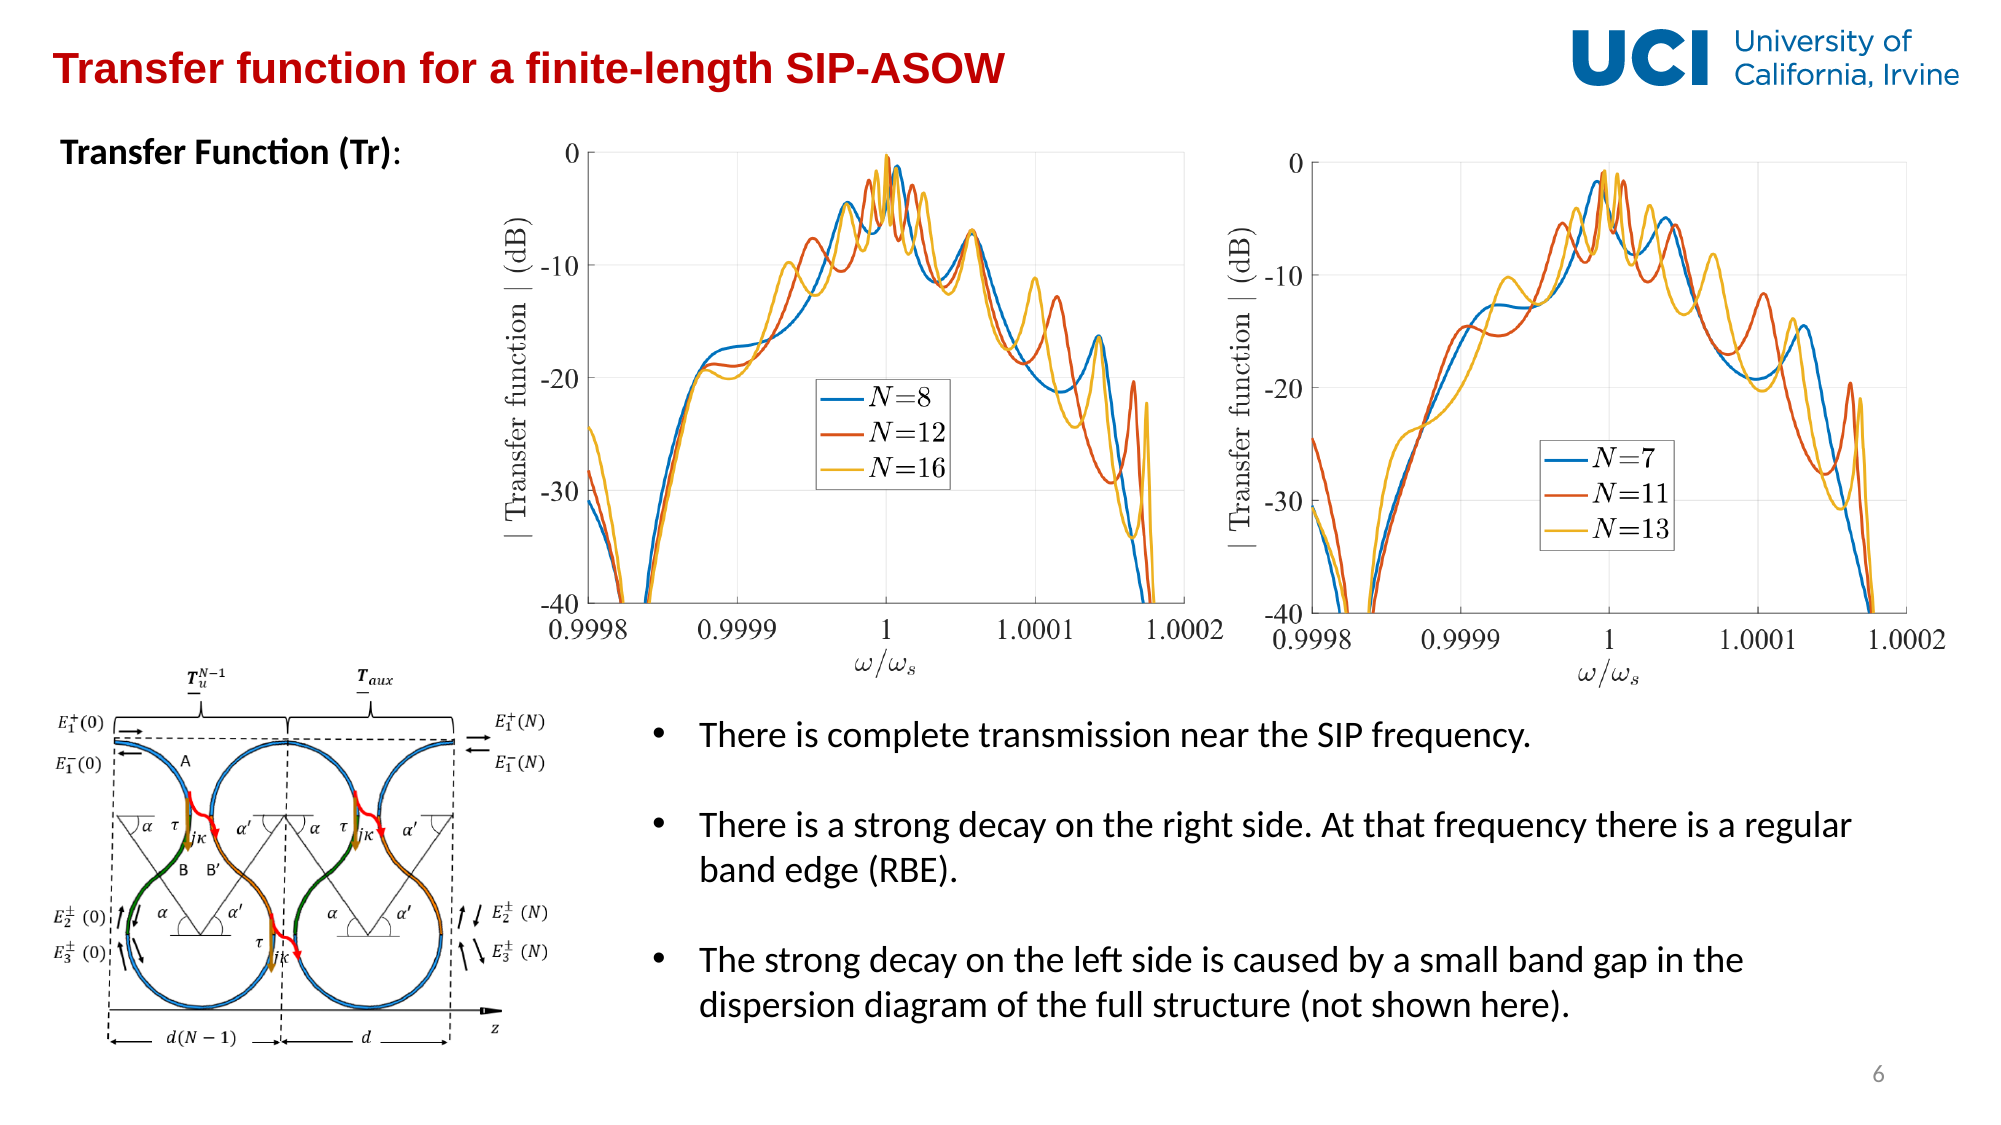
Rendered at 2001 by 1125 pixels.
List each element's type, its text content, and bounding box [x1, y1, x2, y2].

picture [1572, 29, 1959, 88]
picture [42, 109, 1979, 1062]
slide_number 6 [1433, 1042, 1900, 1103]
title Transfer function for a finite-length SIP-ASOW [37, 32, 1400, 100]
text_box There is complete transmission near the SIP frequency. There is a strong decay on the right side. At that frequency there is a regular band edge (RBE). The strong decay on the left side is caused by a small band gap in the dispersion diagram of the full structure (not shown here). [637, 702, 1888, 1032]
